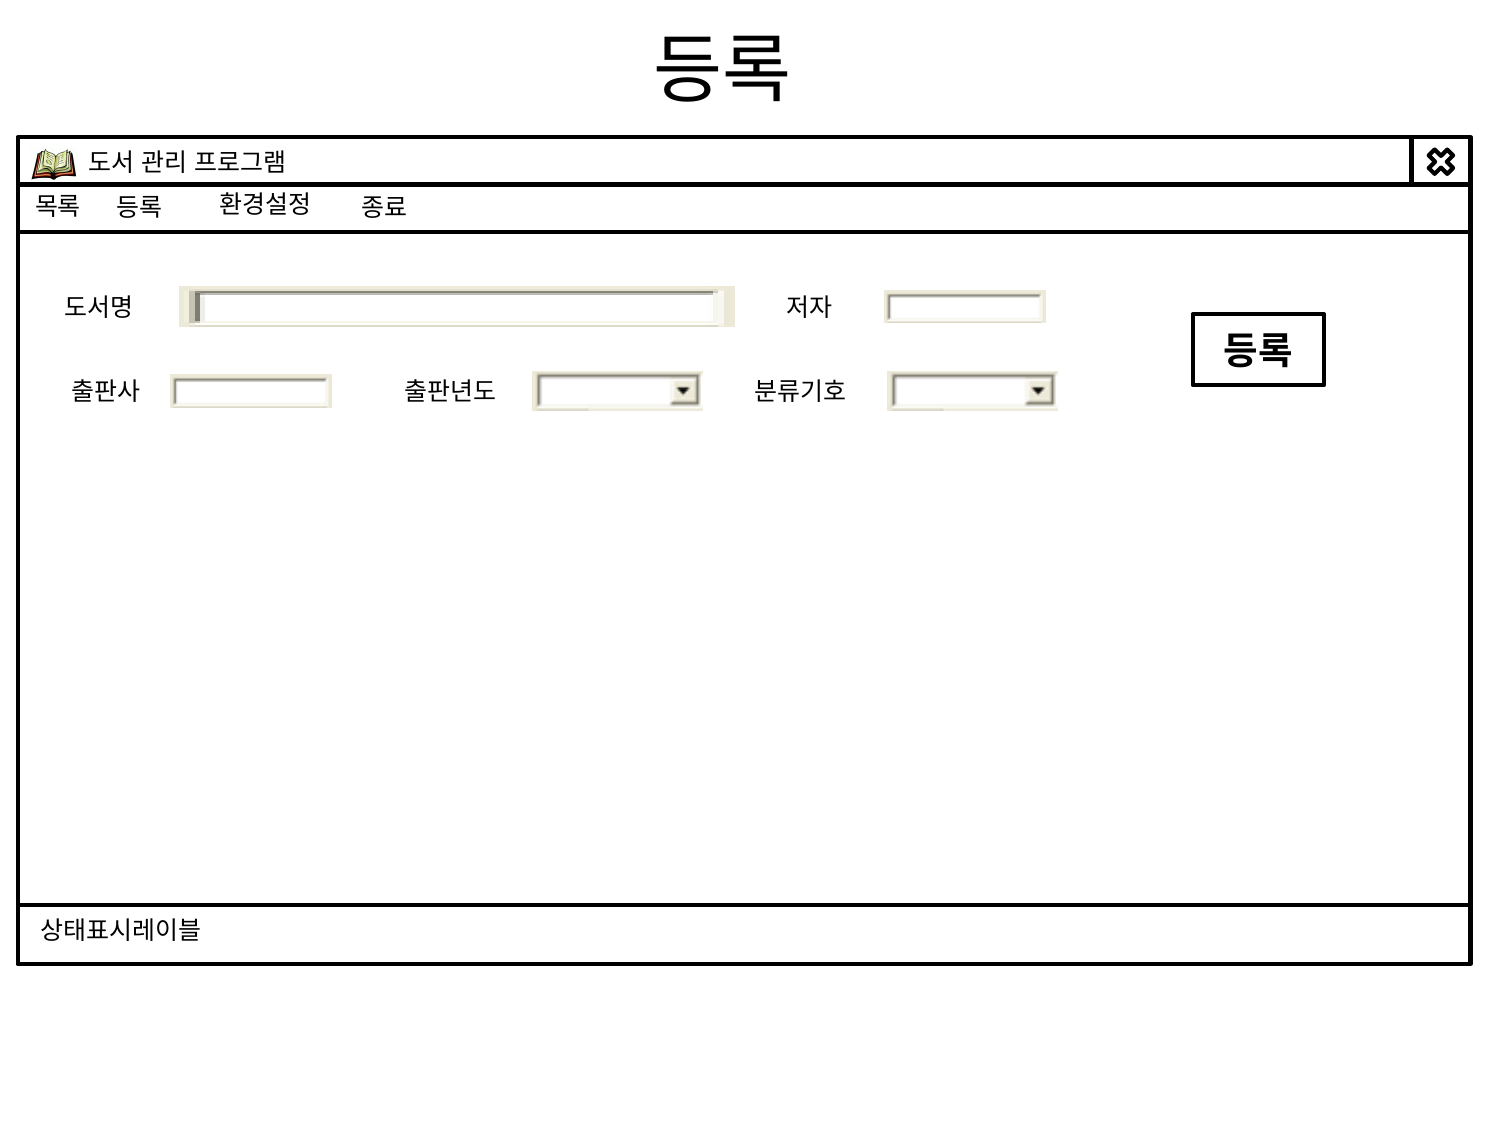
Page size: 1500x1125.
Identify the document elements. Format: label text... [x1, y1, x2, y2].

text_box 등록 [638, 13, 807, 119]
text_box 출판년도 [389, 368, 512, 414]
text_box 분류기호 [739, 368, 862, 414]
text_box 종료 [347, 193, 423, 230]
text_box 도서 관리 프로그램 [73, 139, 302, 183]
picture [30, 148, 77, 182]
text_box 도서명 [49, 283, 149, 329]
picture [179, 285, 735, 328]
picture [170, 374, 332, 408]
text_box 상태표시레이블 [25, 914, 217, 952]
text_box [1426, 147, 1456, 176]
picture [884, 289, 1046, 324]
text_box 저자 [771, 283, 848, 329]
text_box 출판사 [56, 368, 156, 414]
text_box [16, 135, 1473, 966]
text_box 환경설정 [204, 193, 327, 226]
text_box 등록 [101, 193, 178, 229]
picture [887, 371, 1058, 411]
text_box 등록 [1191, 312, 1326, 387]
text_box 목록 [20, 193, 96, 228]
picture [532, 371, 703, 411]
